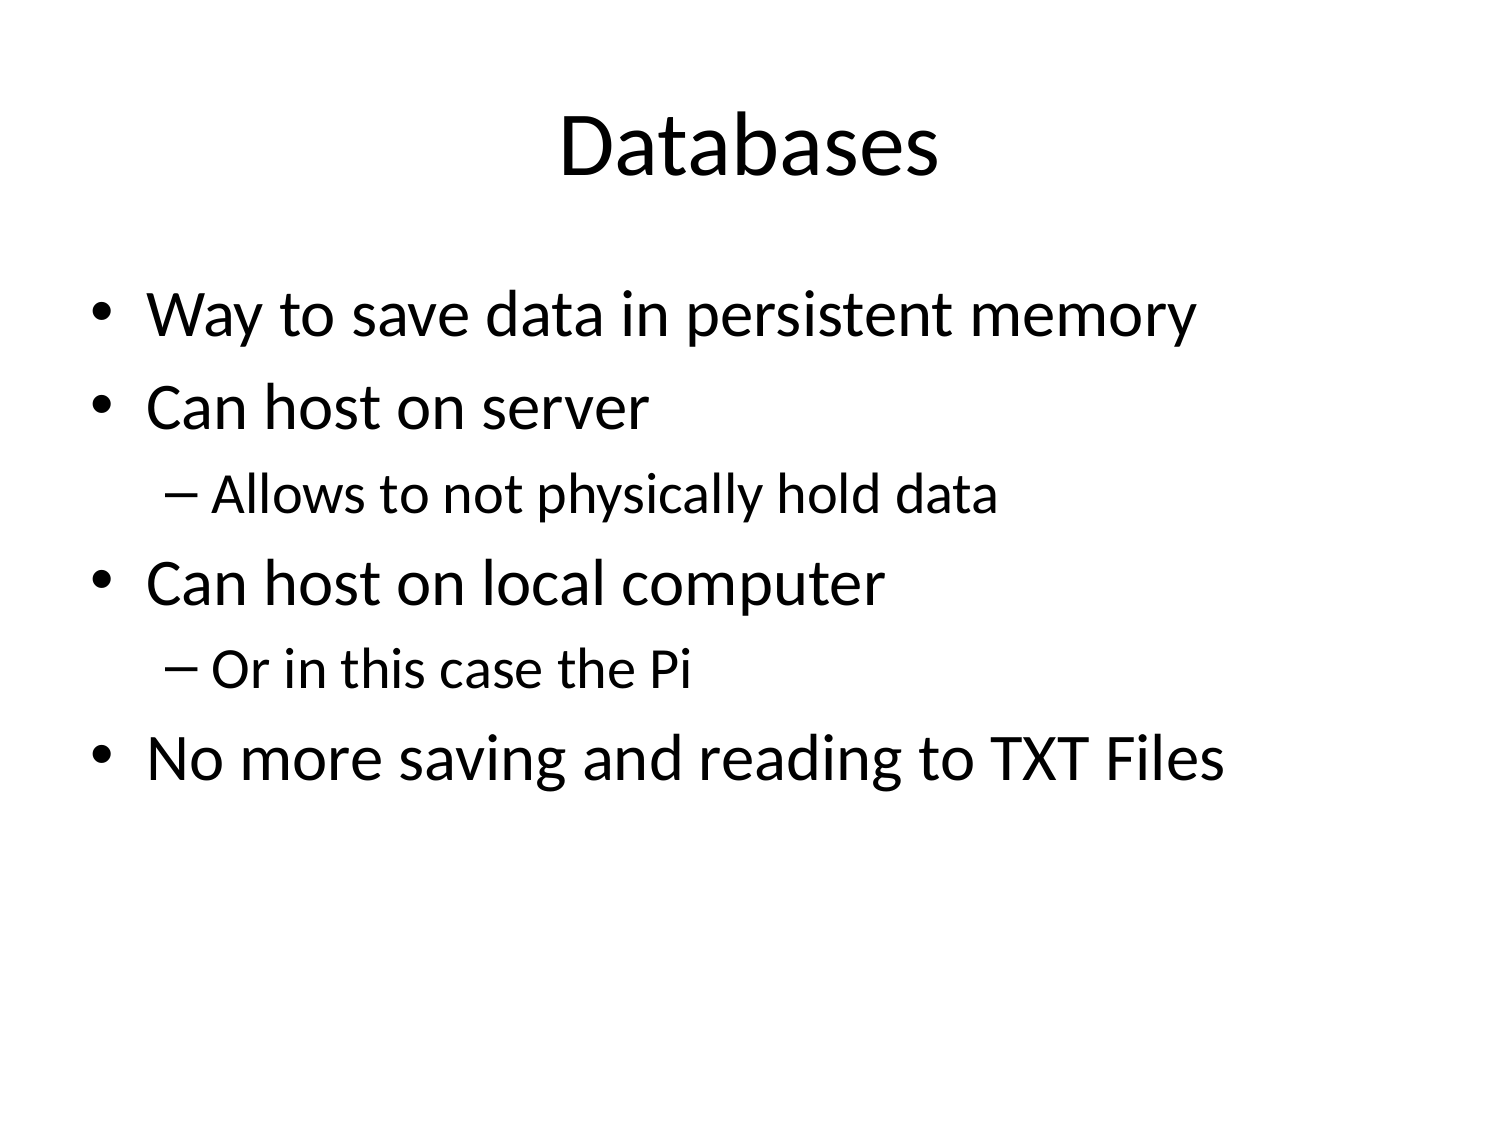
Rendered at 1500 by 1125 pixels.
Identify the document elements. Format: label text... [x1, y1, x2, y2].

title Databases [75, 45, 1425, 233]
list Way to save data in persistent memory Can host on server Allows to not physically hold data Can host on local computer Or in this case the Pi No more saving and reading to TXT Files [75, 262, 1425, 1005]
